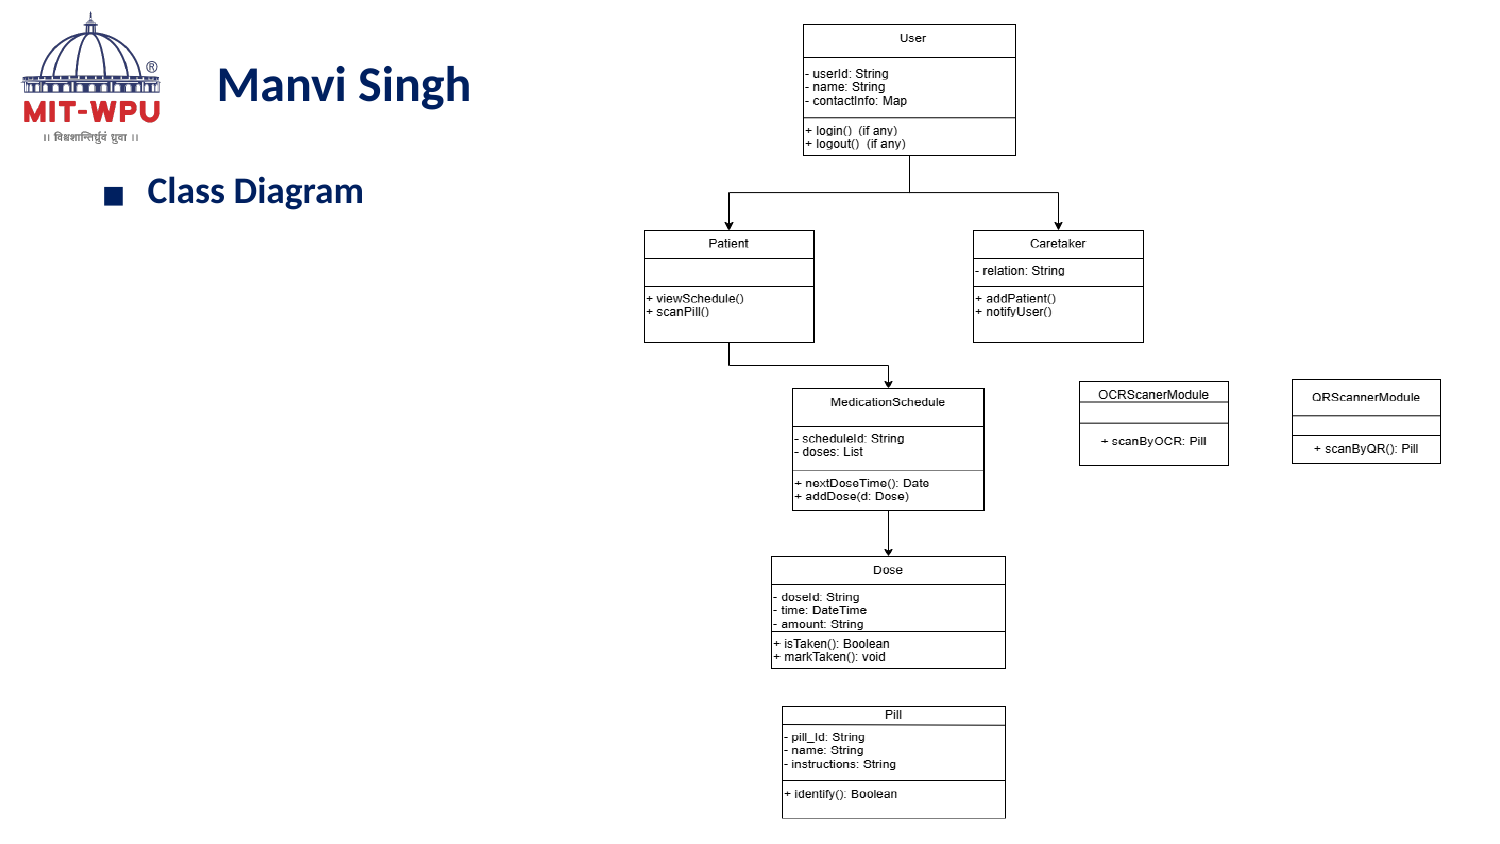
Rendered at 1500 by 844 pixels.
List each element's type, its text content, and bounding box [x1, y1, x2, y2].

text_box Manvi Singh [188, 50, 639, 110]
text_box Class Diagram [67, 154, 639, 227]
picture [644, 24, 1444, 819]
picture [20, 11, 161, 144]
